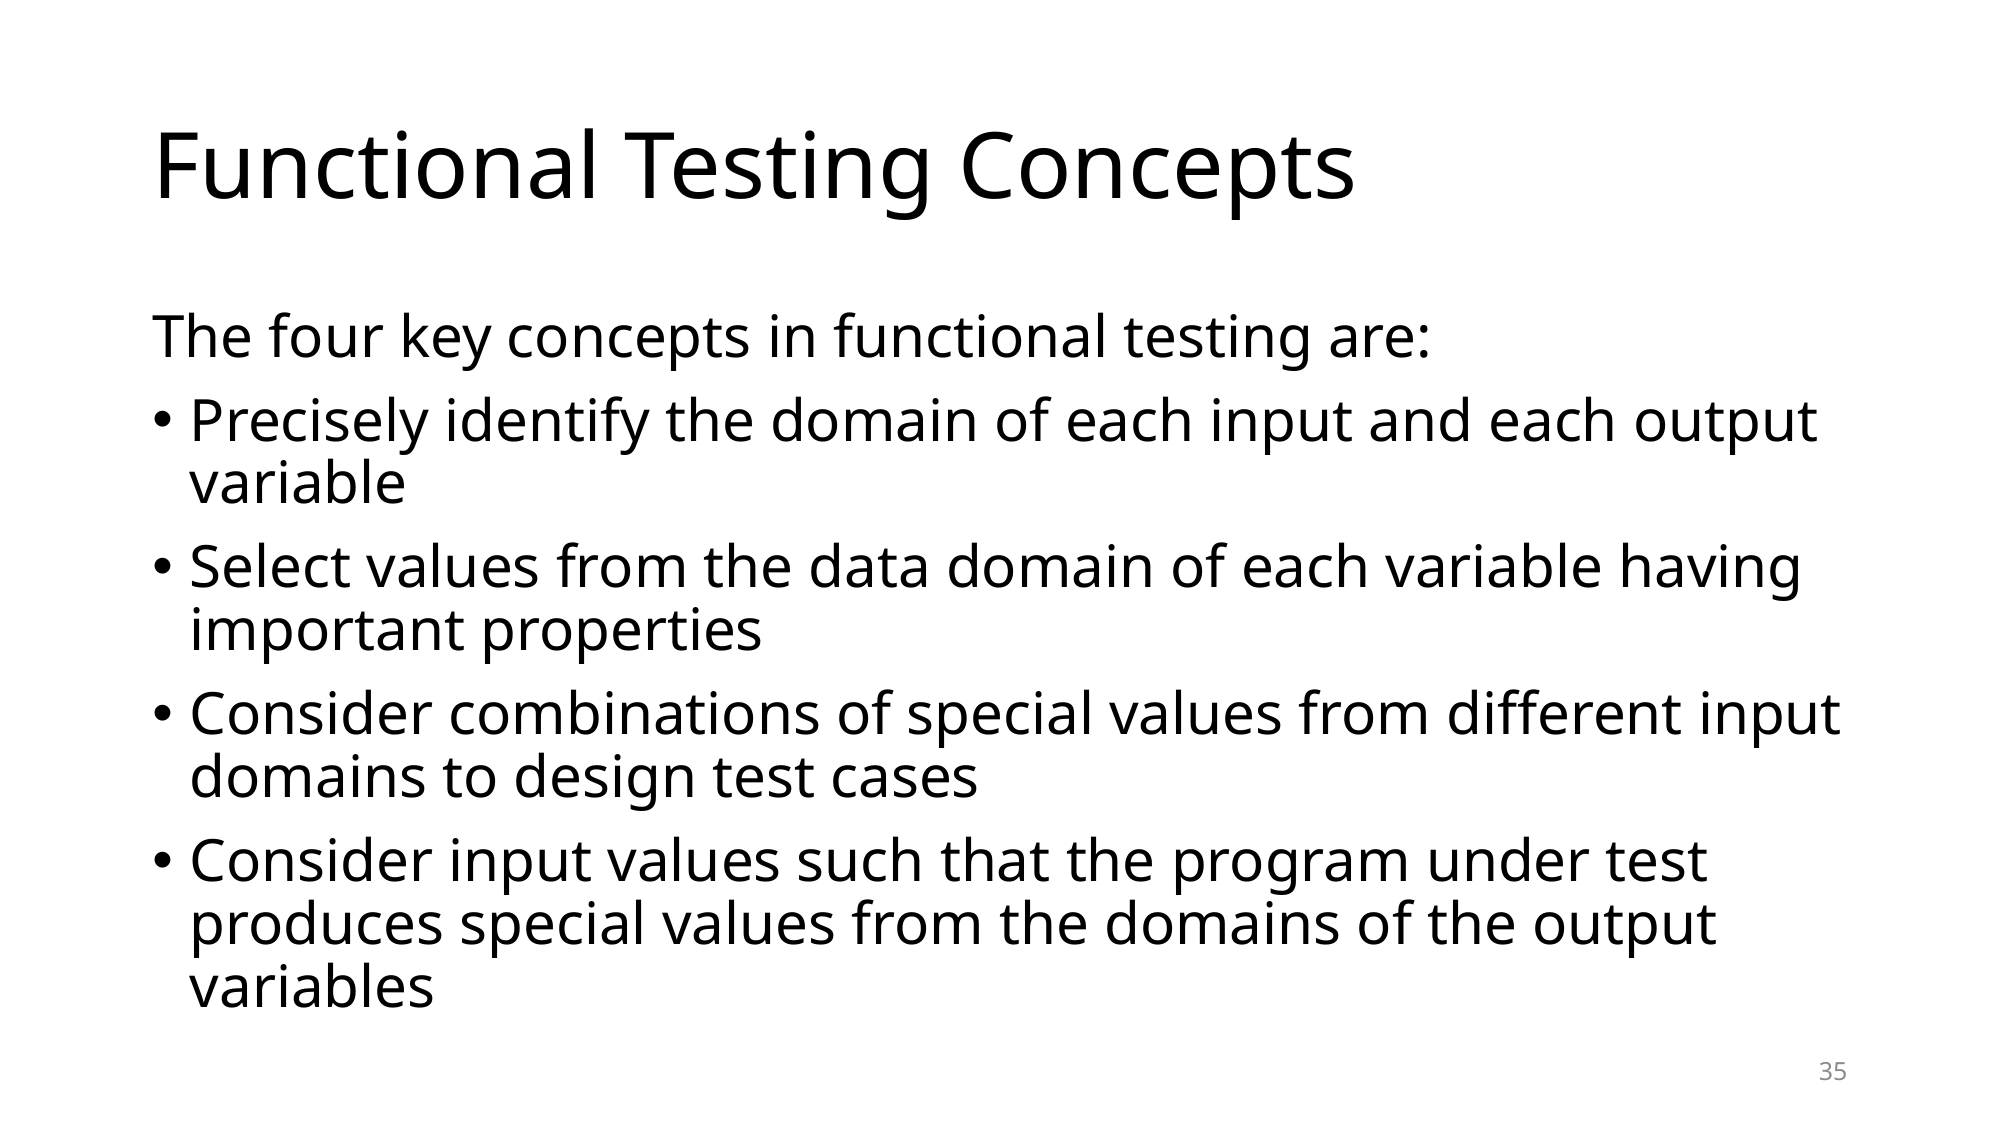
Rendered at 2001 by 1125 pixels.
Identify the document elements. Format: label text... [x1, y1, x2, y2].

list The four key concepts in functional testing are: Precisely identify the domain of each input and each output variable Select values from the data domain of each variable having important properties Consider combinations of special values from different input domains to design test cases Consider input values such that the program under test produces special values from the domains of the output variables [137, 299, 1863, 1014]
slide_number 35 [1412, 1042, 1863, 1103]
title Functional Testing Concepts [137, 59, 1863, 278]
